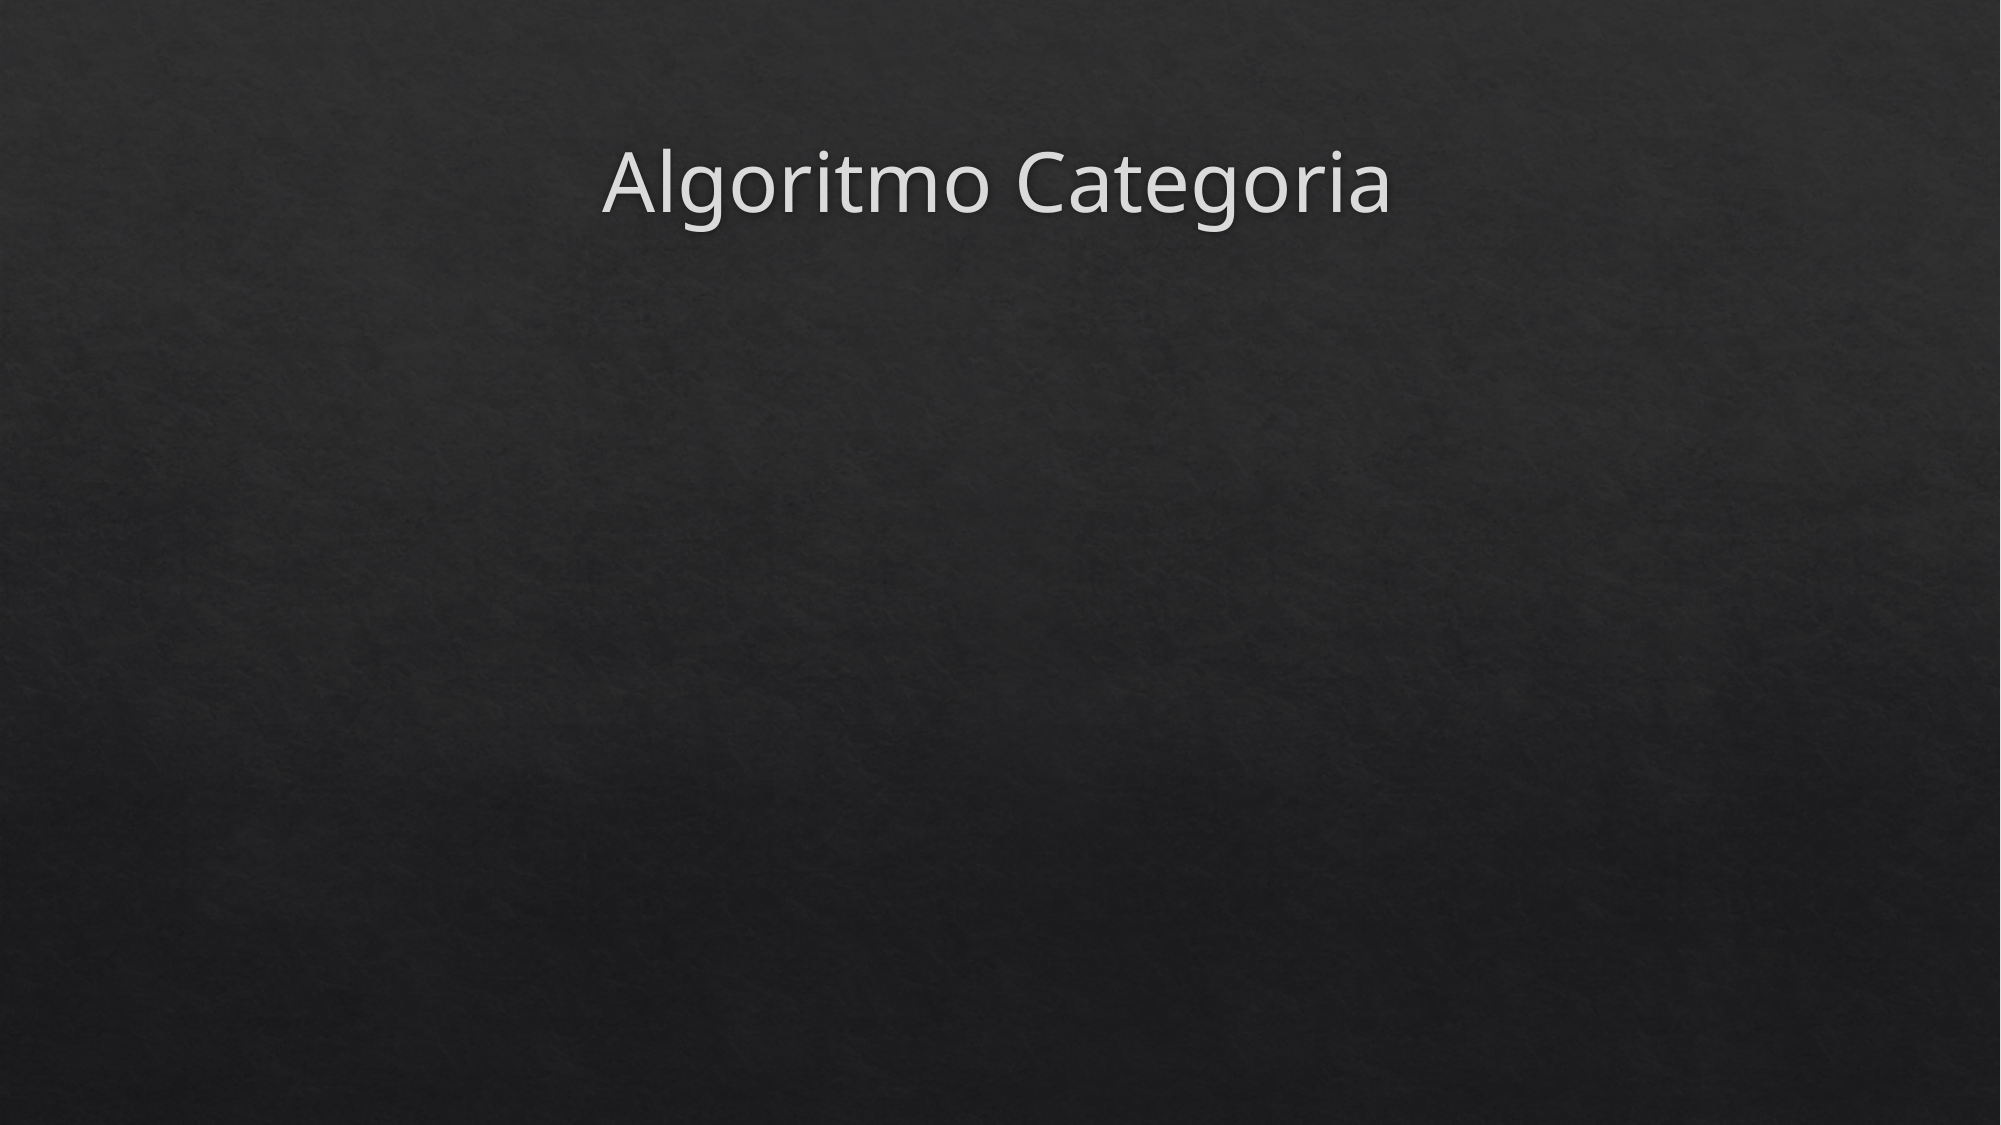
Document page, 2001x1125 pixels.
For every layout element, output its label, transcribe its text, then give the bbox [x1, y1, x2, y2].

title Algoritmo Categoria [149, 99, 1849, 260]
